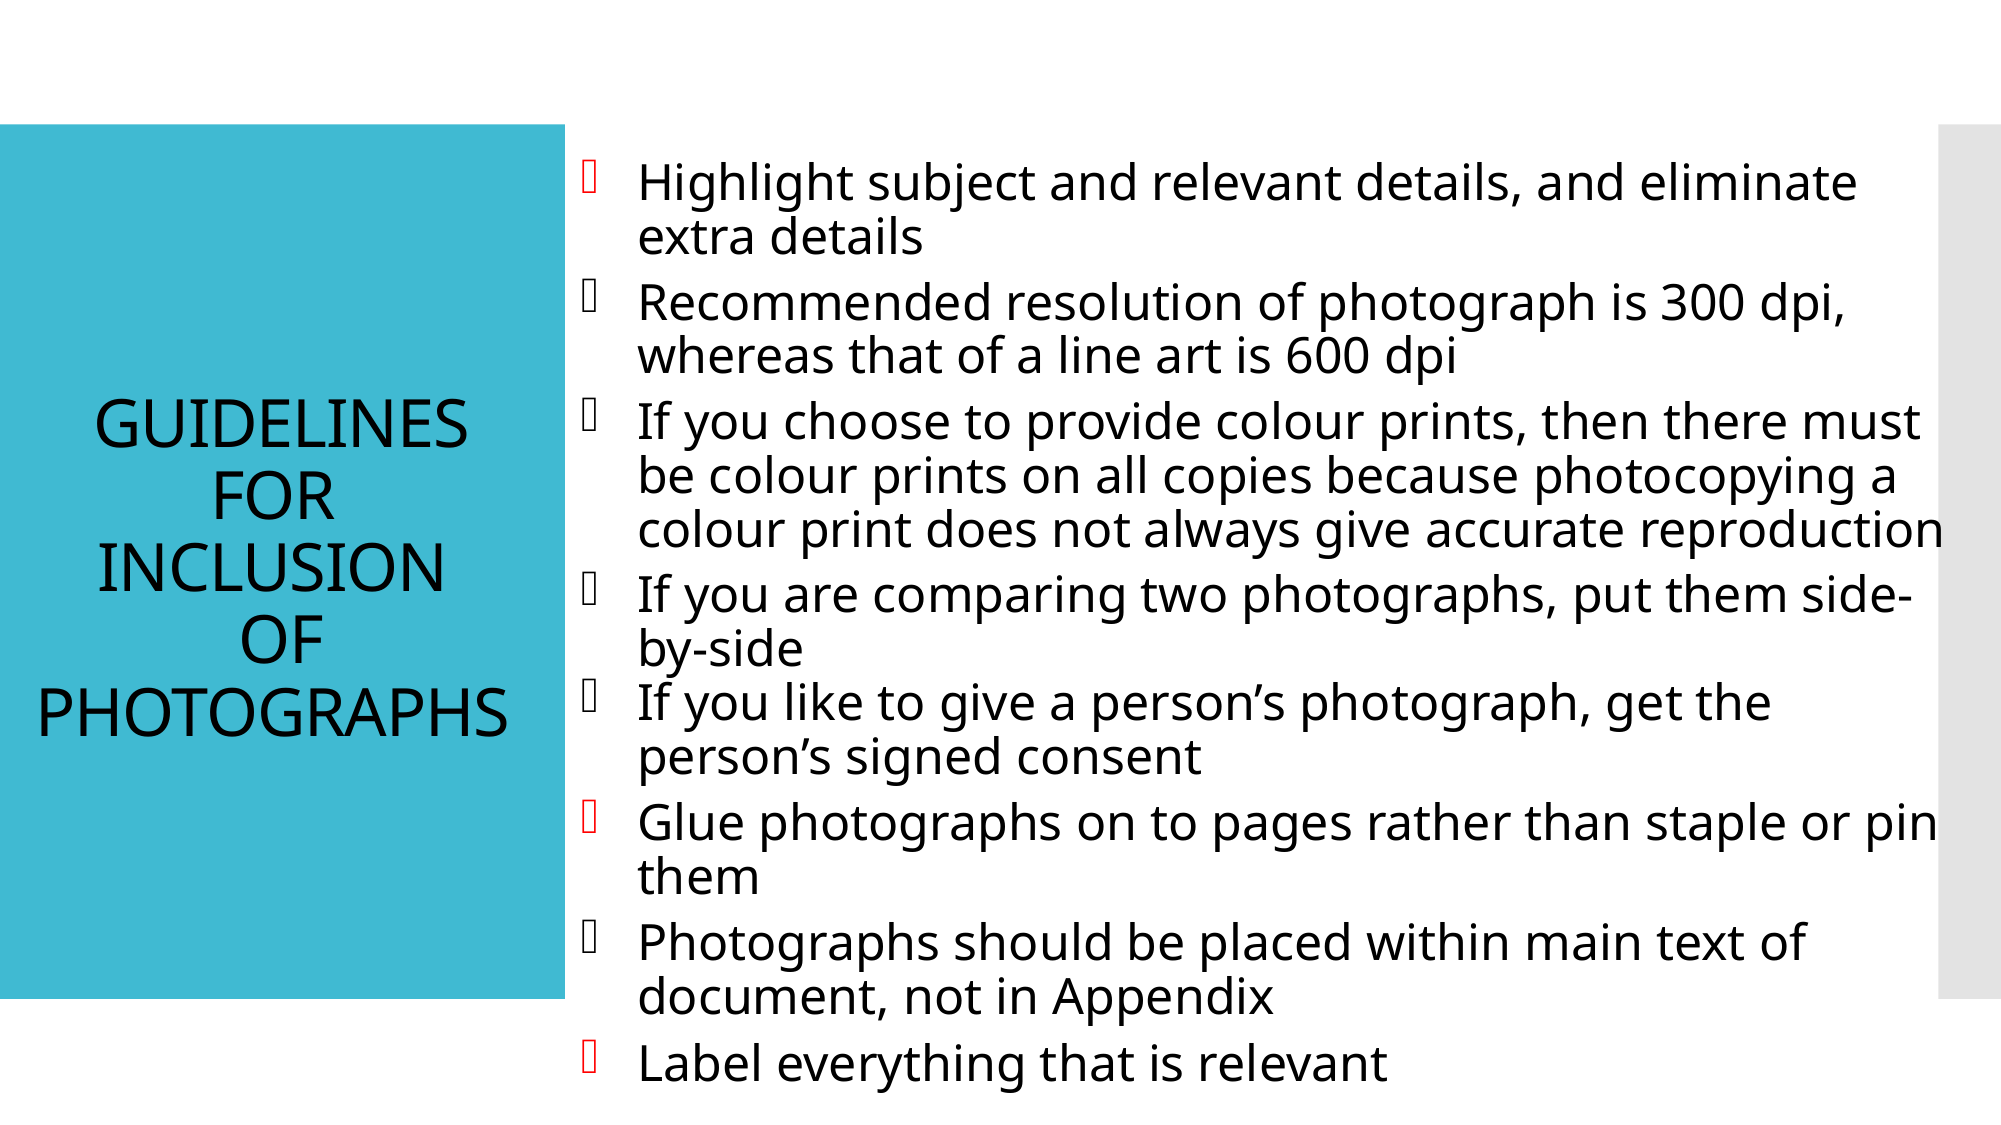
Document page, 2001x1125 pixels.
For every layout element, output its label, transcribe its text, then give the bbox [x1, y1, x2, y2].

title GUIDELINES FOR INCLUSION OF PHOTOGRAPHS [19, 212, 544, 937]
list Highlight subject and relevant details, and eliminate extra details Recommended resolution of photograph is 300 dpi, whereas that of a line art is 600 dpi If you choose to provide colour prints, then there must be colour prints on all copies because photocopying a colour print does not always give accurate reproduction If you are comparing two photographs, put them side-by-side If you like to give a person’s photograph, get the person’s signed consent Glue photographs on to pages rather than staple or pin them Photographs should be placed within main text of document, not in Appendix Label everything that is relevant [565, 149, 1962, 1075]
